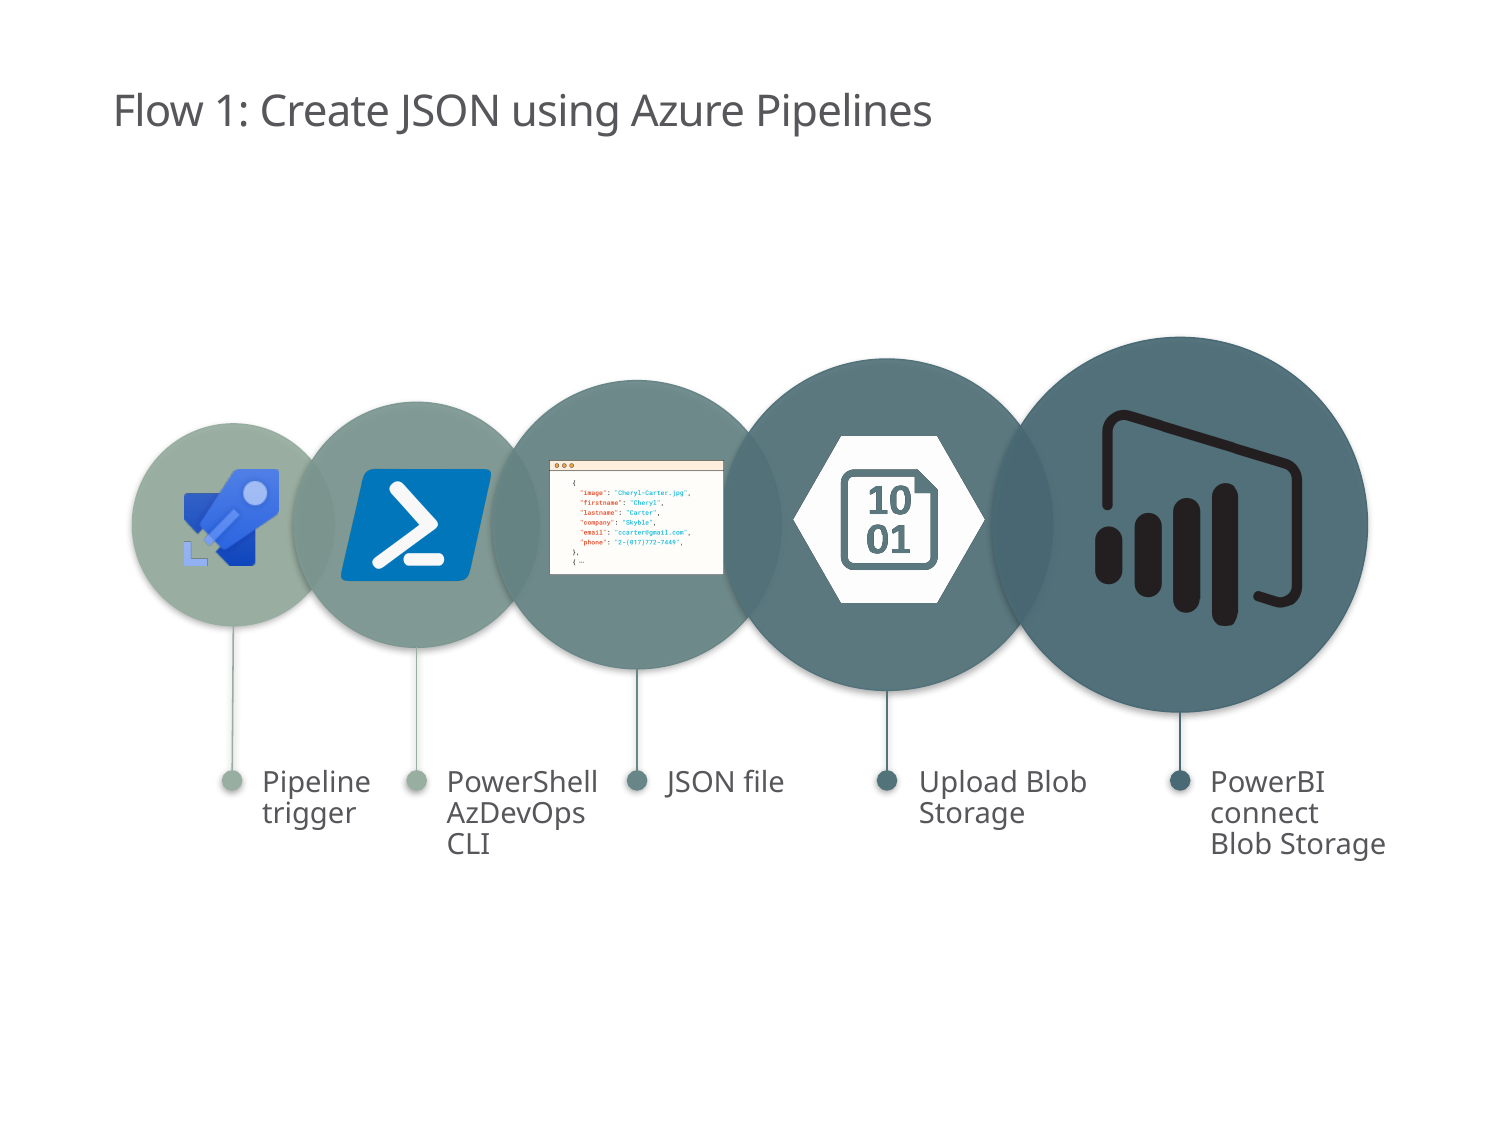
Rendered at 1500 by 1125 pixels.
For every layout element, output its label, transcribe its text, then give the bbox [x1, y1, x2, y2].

picture [549, 459, 724, 575]
picture [1090, 408, 1307, 626]
picture [793, 436, 985, 603]
text_box Upload Blob Storage [889, 760, 1128, 838]
text_box [496, 379, 747, 670]
text_box [131, 423, 310, 627]
text_box PowerShell AzDevOps CLI [416, 760, 662, 869]
text_box [293, 401, 512, 648]
picture [183, 469, 279, 566]
text_box PowerBI connect Blob Storage [1180, 760, 1419, 869]
text_box Pipeline trigger [232, 760, 471, 838]
text_box JSON file [637, 760, 876, 807]
text_box [727, 358, 1018, 692]
picture [341, 449, 492, 600]
text_box [992, 336, 1369, 713]
title Flow 1: Create JSON using Azure Pipelines [112, 45, 1388, 180]
